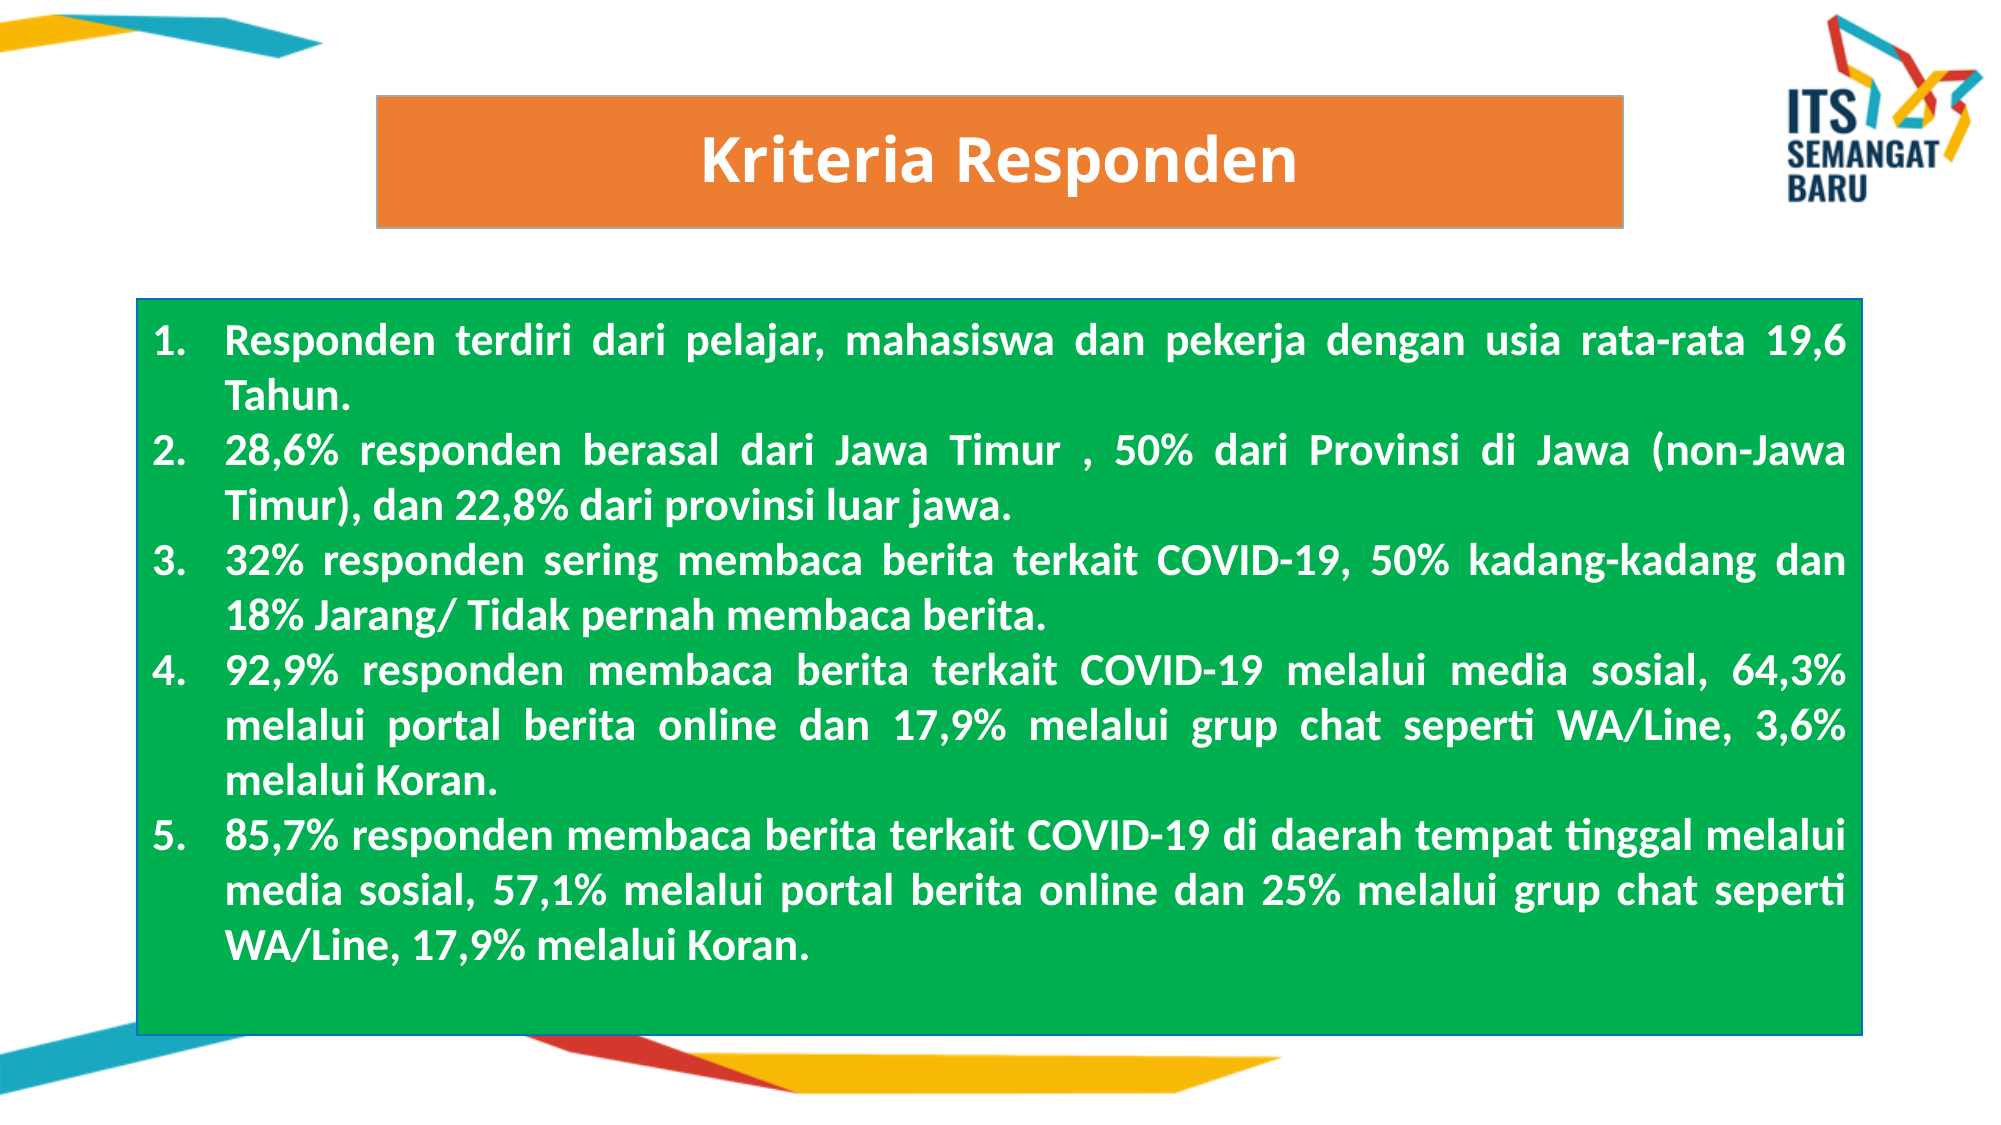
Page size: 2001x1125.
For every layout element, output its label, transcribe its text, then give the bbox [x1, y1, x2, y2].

text_box Responden terdiri dari pelajar, mahasiswa dan pekerja dengan usia rata-rata 19,6 Tahun. 28,6% responden berasal dari Jawa Timur , 50% dari Provinsi di Jawa (non-Jawa Timur), dan 22,8% dari provinsi luar jawa. 32% responden sering membaca berita terkait COVID-19, 50% kadang-kadang dan 18% Jarang/ Tidak pernah membaca berita. 92,9% responden membaca berita terkait COVID-19 melalui media sosial, 64,3% melalui portal berita online dan 17,9% melalui grup chat seperti WA/Line, 3,6% melalui Koran. 85,7% responden membaca berita terkait COVID-19 di daerah tempat tinggal melalui media sosial, 57,1% melalui portal berita online dan 25% melalui grup chat seperti WA/Line, 17,9% melalui Koran. [136, 298, 1863, 1036]
text_box Kriteria Responden [376, 96, 1624, 229]
picture [0, 0, 2001, 1125]
